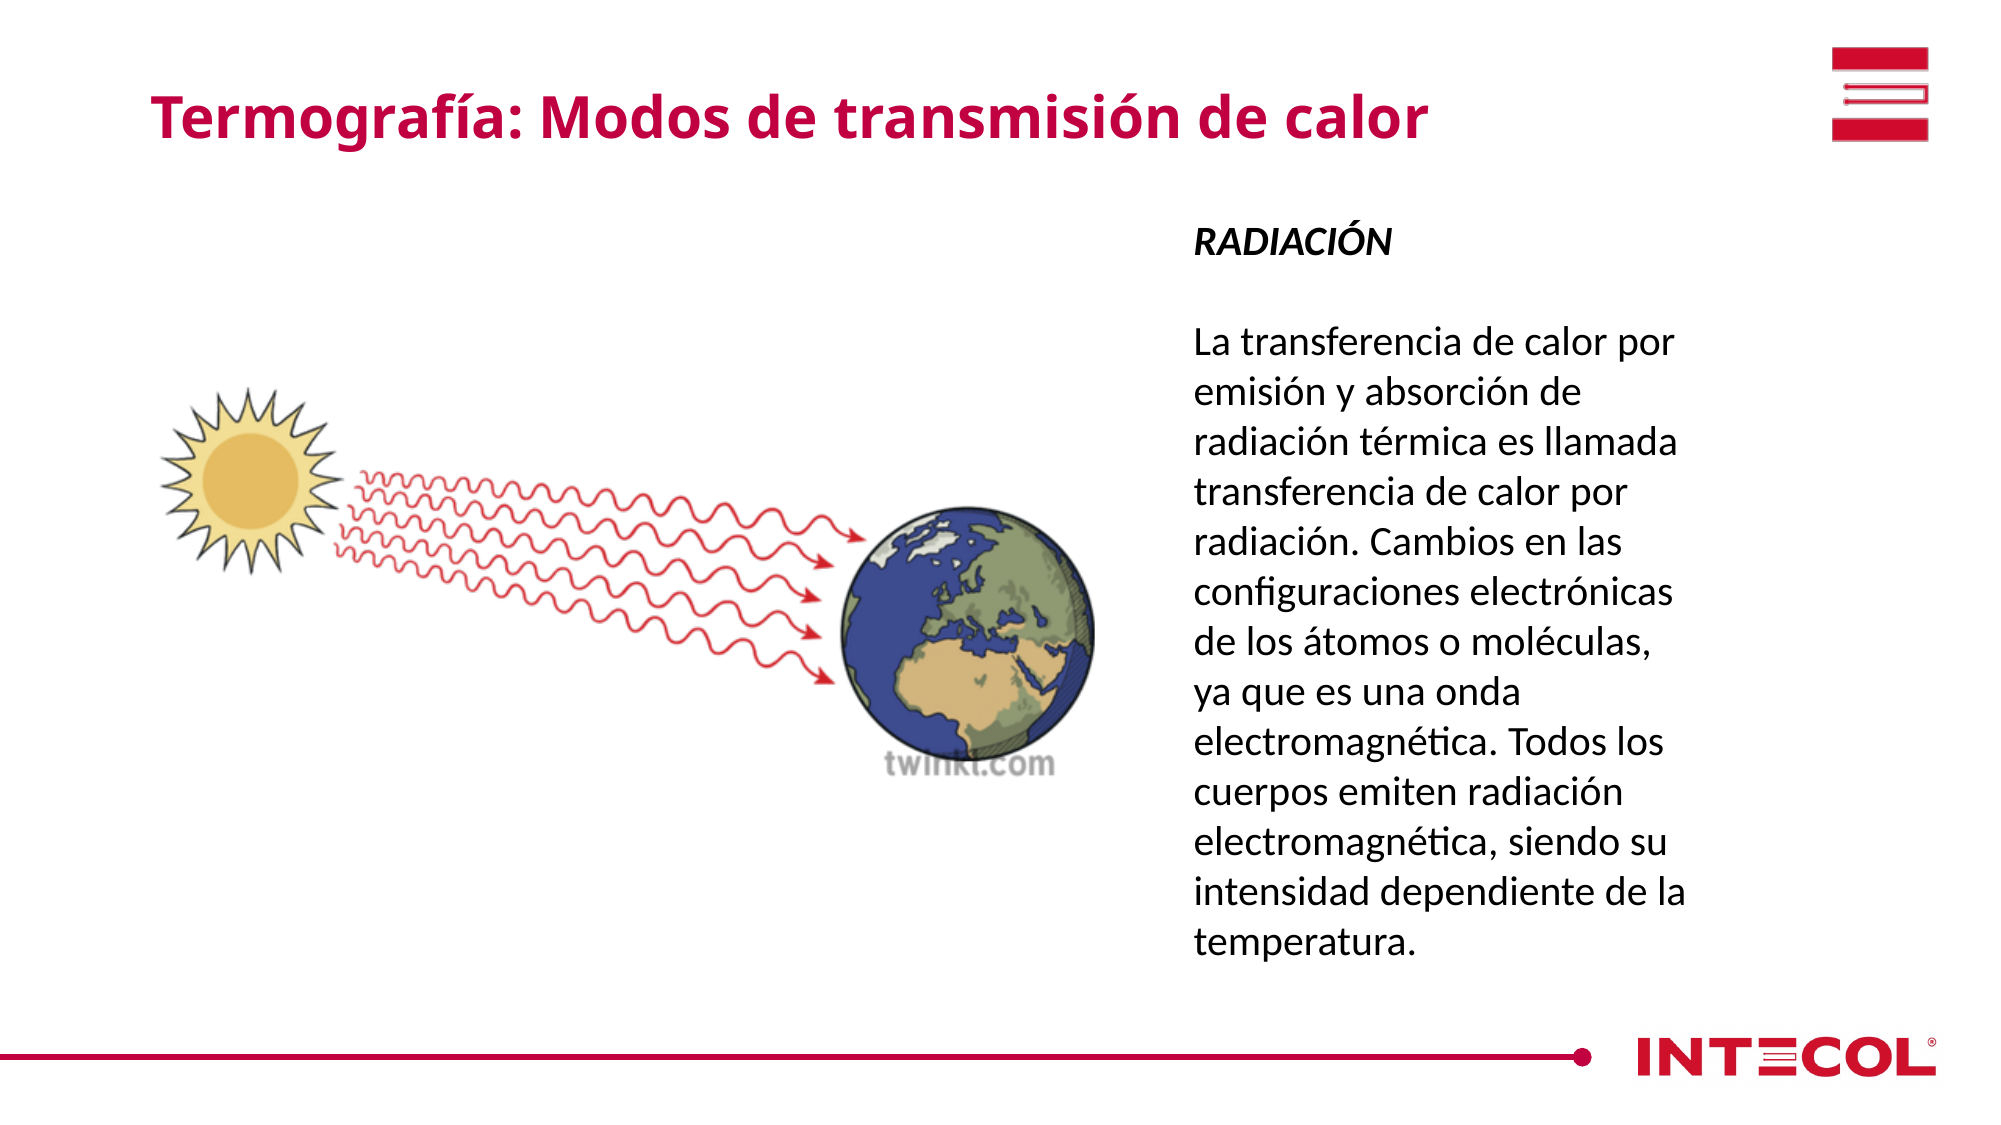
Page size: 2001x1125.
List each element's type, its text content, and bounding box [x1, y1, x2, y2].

text_box Termografía: Modos de transmisión de calor [135, 72, 1642, 158]
picture [1710, 1024, 1945, 1090]
picture [1787, 0, 1974, 186]
text_box RADIACIÓN La transferencia de calor por emisión y absorción de radiación térmica es llamada transferencia de calor por radiación. Cambios en las configuraciones electrónicas de los átomos o moléculas, ya que es una onda electromagnética. Todos los cuerpos emiten radiación electromagnética, siendo su intensidad dependiente de la temperatura. [1178, 206, 1710, 1092]
picture [135, 328, 1120, 821]
